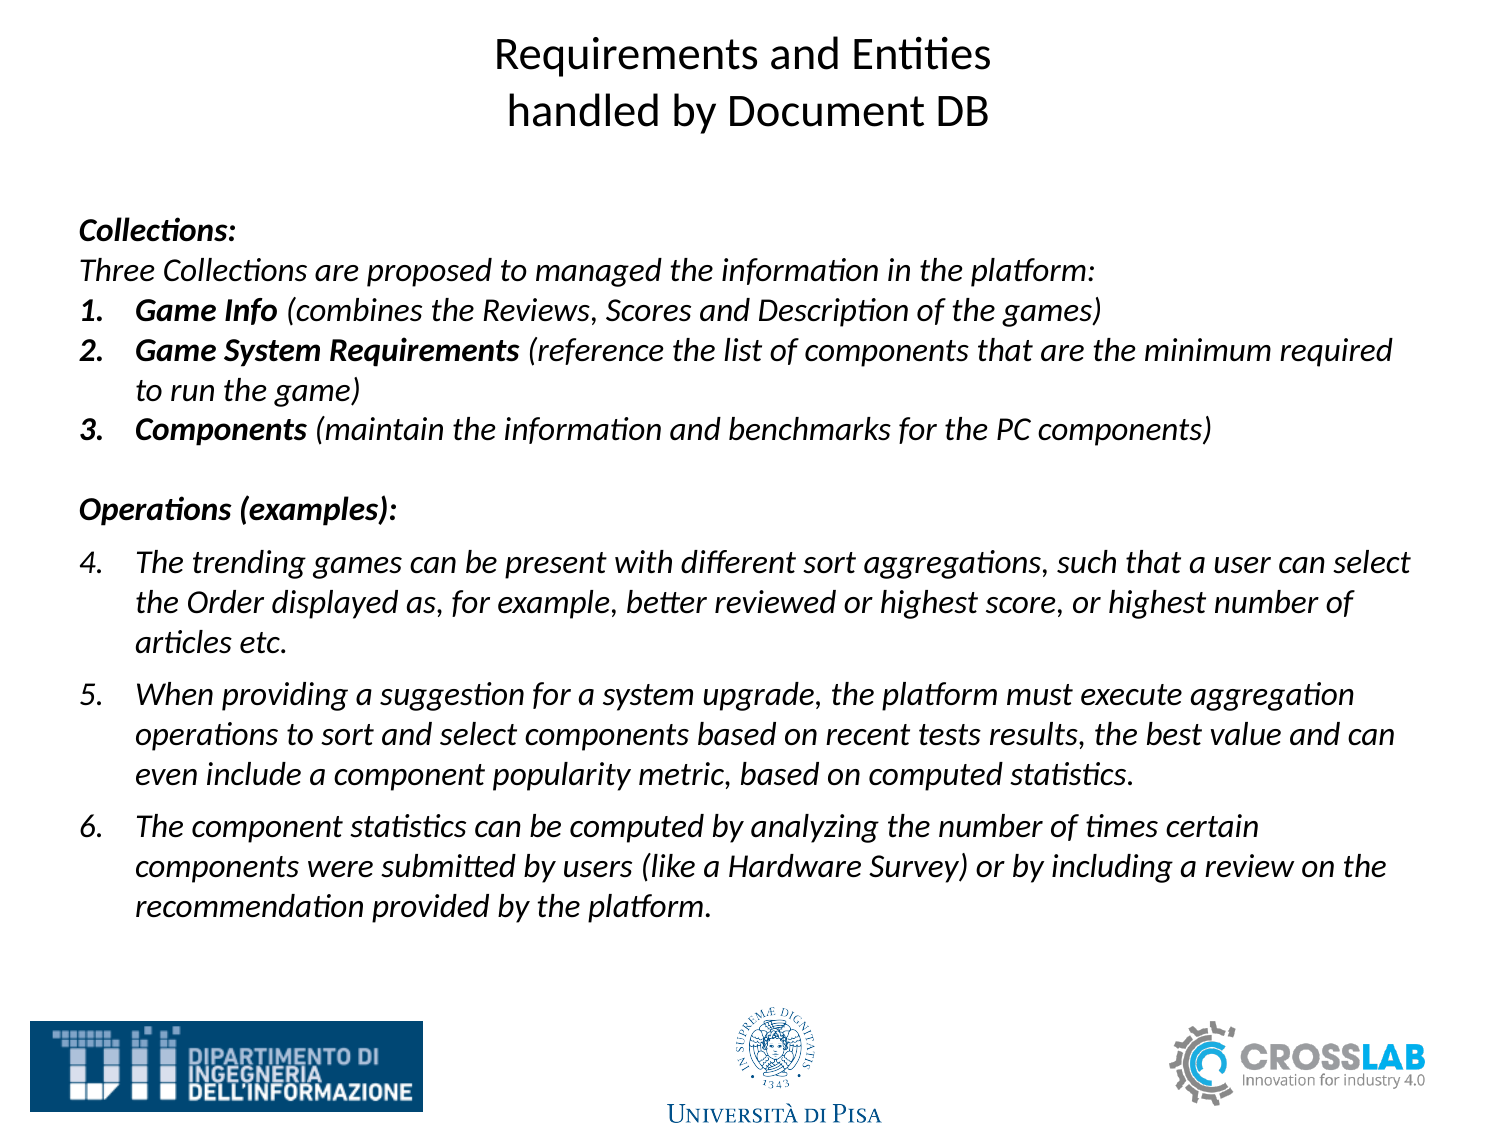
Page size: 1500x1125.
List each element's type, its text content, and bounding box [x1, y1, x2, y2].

picture [30, 1021, 423, 1112]
picture [1169, 1021, 1425, 1106]
picture [667, 1007, 882, 1123]
title Requirements and Entities handled by Document DB [30, 14, 1468, 145]
text_box Collections: Three Collections are proposed to managed the information in the platform: Game Info (combines the Reviews, Scores and Description of the games) Game System Requirements (reference the list of components that are the minimum required to run the game) Components (maintain the information and benchmarks for the PC components) Operations (examples): The trending games can be present with different sort aggregations, such that a user can select the Order displayed as, for example, better reviewed or highest score, or highest number of articles etc. When providing a suggestion for a system upgrade, the platform must execute aggregation operations to sort and select components based on recent tests results, the best value and can even include a component popularity metric, based on computed statistics. The component statistics can be computed by analyzing the number of times certain components were submitted by users (like a Hardware Survey) or by including a review on the recommendation provided by the platform. [63, 200, 1434, 972]
